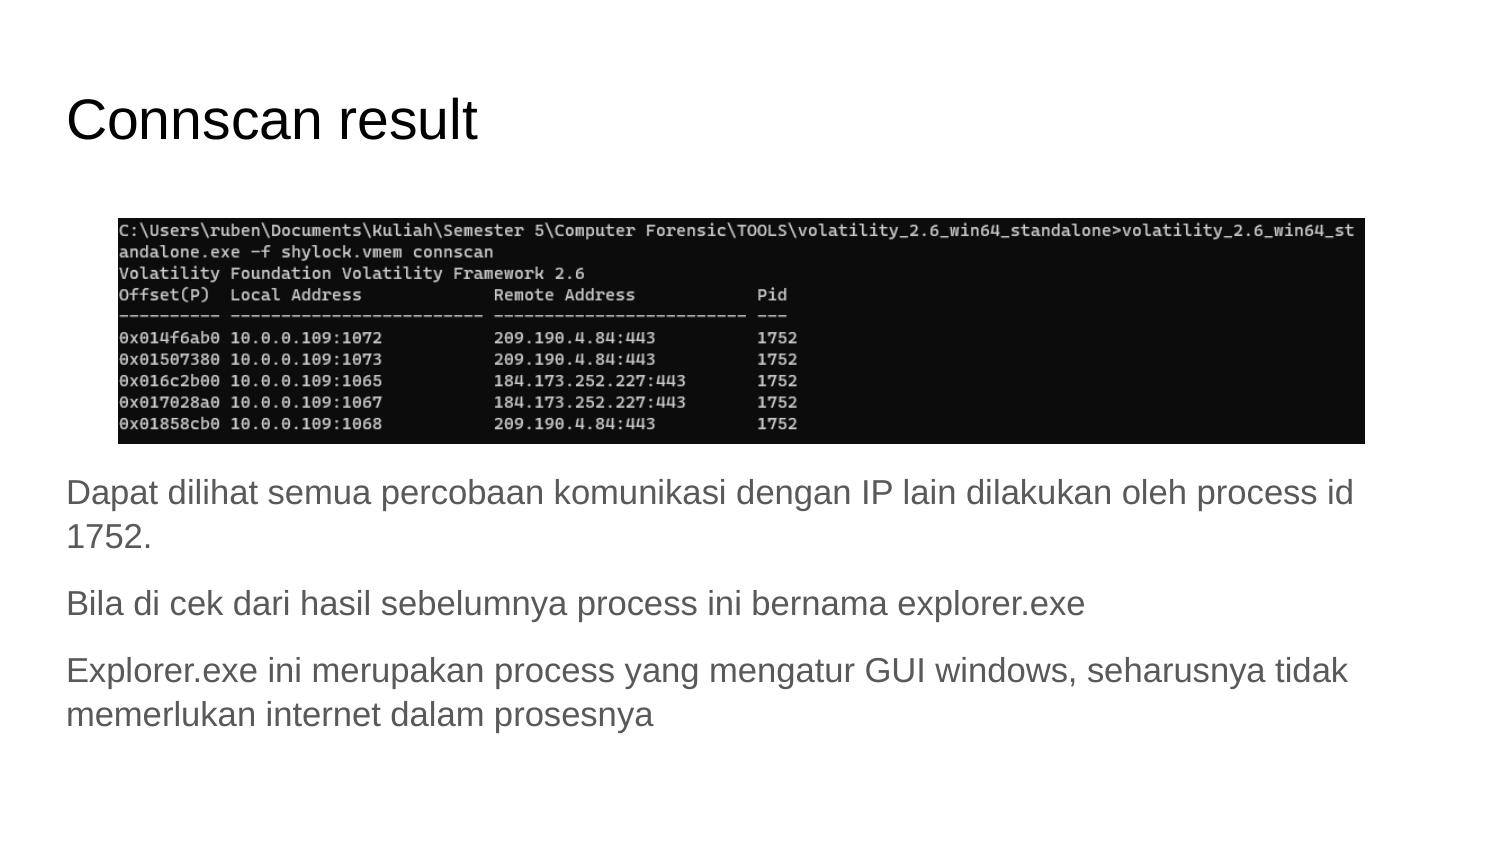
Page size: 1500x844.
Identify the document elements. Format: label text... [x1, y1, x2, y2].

picture [118, 217, 1365, 444]
list Dapat dilihat semua percobaan komunikasi dengan IP lain dilakukan oleh process id 1752. Bila di cek dari hasil sebelumnya process ini bernama explorer.exe Explorer.exe ini merupakan process yang mengatur GUI windows, seharusnya tidak memerlukan internet dalam prosesnya [51, 189, 1449, 750]
title Connscan result [51, 72, 1449, 167]
